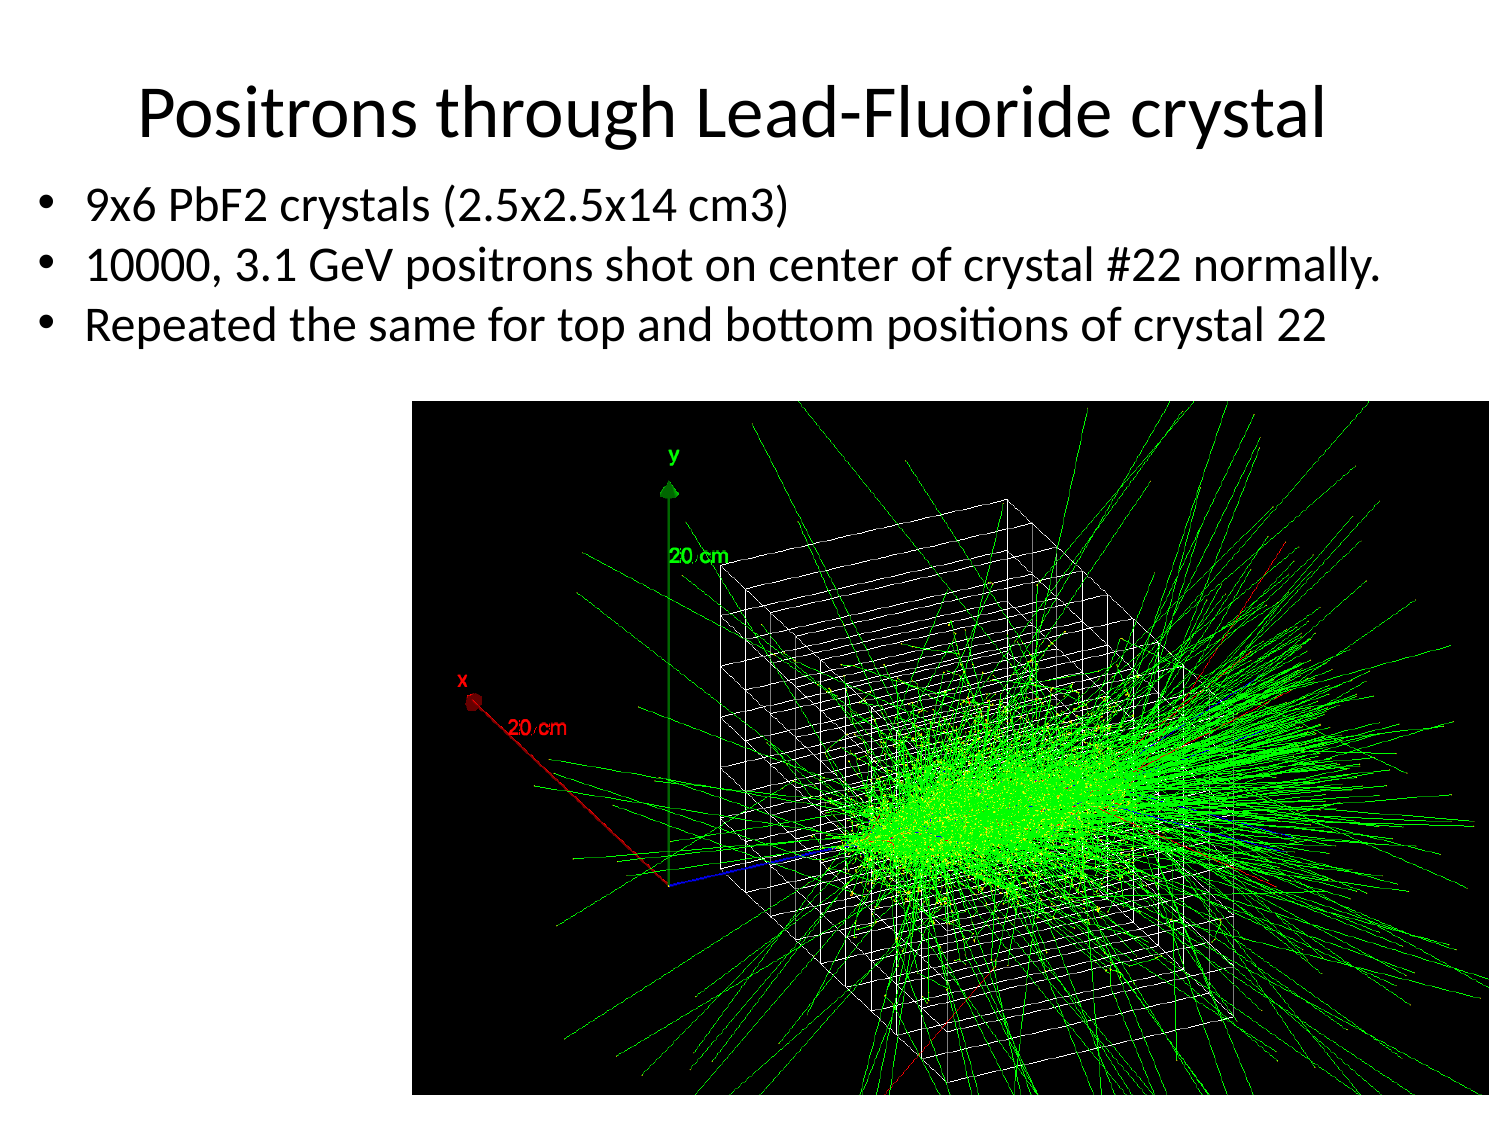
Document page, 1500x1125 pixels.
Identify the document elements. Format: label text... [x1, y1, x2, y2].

text_box 9x6 PbF2 crystals (2.5x2.5x14 cm3) 10000, 3.1 GeV positrons shot on center of crystal #22 normally. Repeated the same for top and bottom positions of crystal 22 [22, 164, 1500, 359]
title Positrons through Lead-Fluoride crystal [112, 17, 1388, 164]
picture [411, 400, 1489, 1095]
